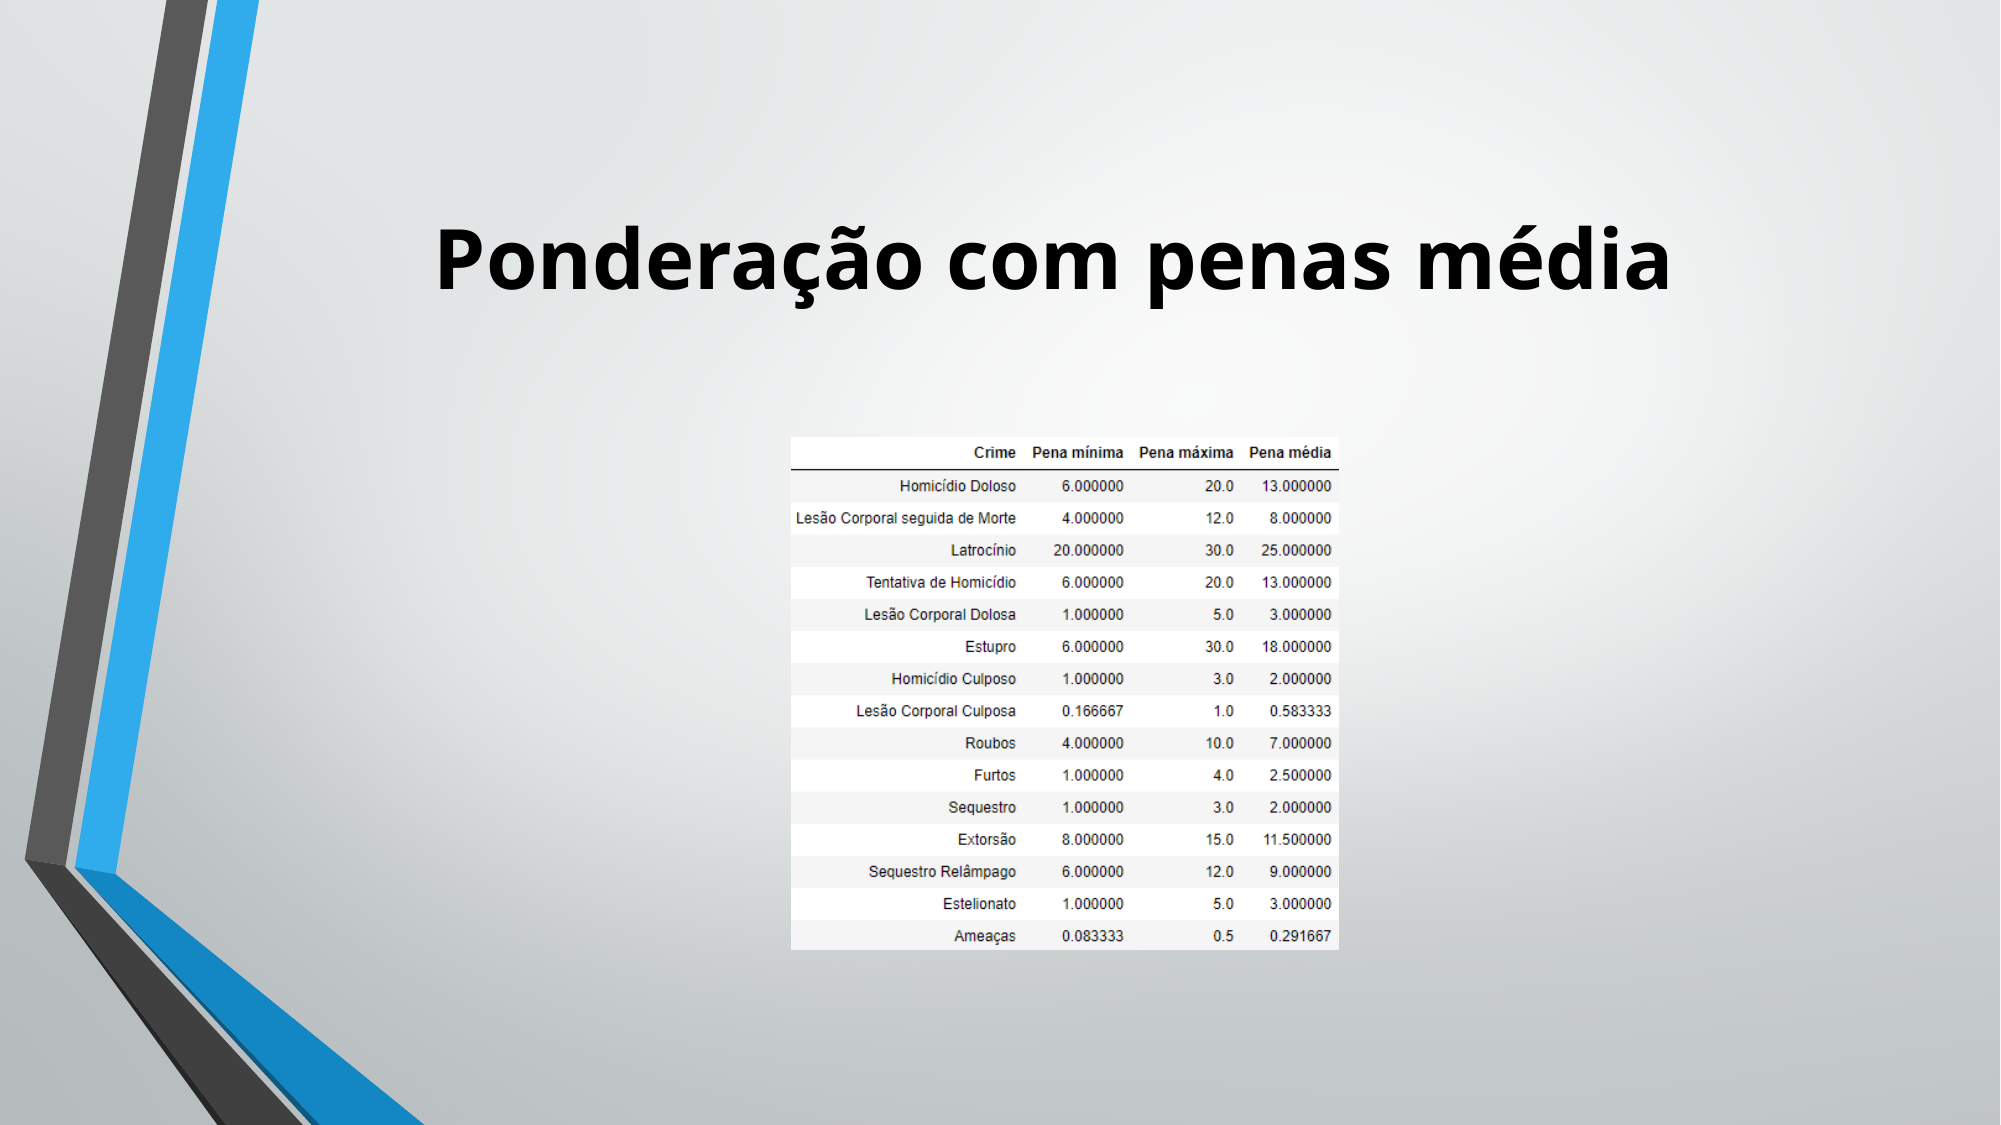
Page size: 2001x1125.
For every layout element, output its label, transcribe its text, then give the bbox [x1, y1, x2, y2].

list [791, 437, 1339, 951]
title Ponderação com penas média [243, 112, 1887, 400]
